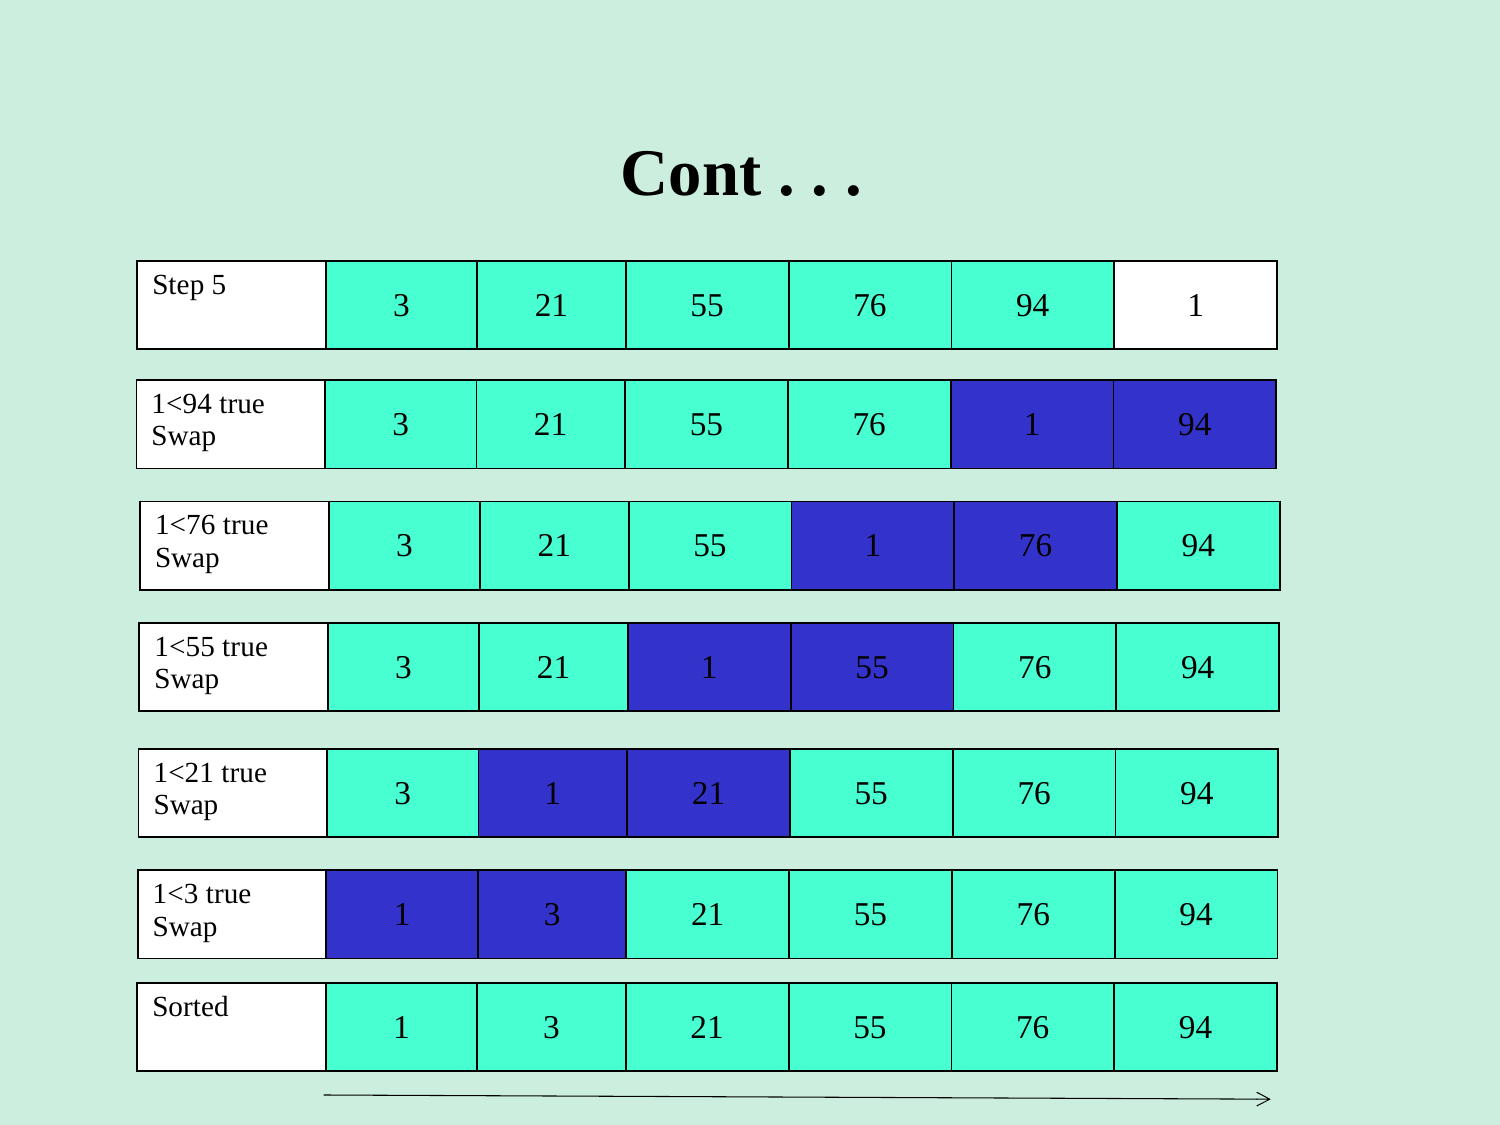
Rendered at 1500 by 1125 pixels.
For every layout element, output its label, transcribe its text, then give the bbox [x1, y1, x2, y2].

table_header 21 [481, 502, 628, 589]
table_header 1 [629, 624, 790, 710]
table_header 21 [477, 381, 624, 468]
title Cont . . . [103, 59, 1397, 278]
table_header 21 [478, 262, 625, 348]
table_header 94 [952, 262, 1113, 348]
table_header 94 [1116, 871, 1277, 958]
table_header 76 [954, 624, 1115, 710]
table_header 94 [1114, 381, 1275, 468]
table_header 21 [627, 984, 788, 1070]
table_header 3 [479, 871, 625, 958]
table_header 55 [626, 381, 787, 468]
table_header 76 [952, 984, 1113, 1070]
table_header 3 [478, 984, 625, 1070]
table_header 55 [791, 750, 952, 836]
table_header 1<21 true Swap [139, 750, 326, 836]
table_header 1 [1115, 262, 1276, 348]
table_header 76 [955, 502, 1116, 589]
table_header 1 [792, 502, 953, 589]
table_header 55 [792, 624, 953, 710]
table_header 3 [330, 502, 479, 589]
table_header 55 [627, 262, 788, 348]
table_header 21 [627, 871, 788, 958]
table_header 1 [327, 871, 477, 958]
table_header 55 [790, 871, 951, 958]
table_header 1 [952, 381, 1113, 468]
table_header 94 [1116, 750, 1277, 836]
table_header 55 [630, 502, 791, 589]
table_header 76 [790, 262, 951, 348]
table_header 94 [1117, 624, 1278, 710]
table_header 1 [479, 750, 626, 836]
table_header 3 [327, 262, 476, 348]
table_header 21 [628, 750, 789, 836]
table_header 3 [329, 624, 478, 710]
table_header 21 [480, 624, 627, 710]
table_header 1<55 true Swap [140, 624, 327, 710]
table_header 94 [1118, 502, 1279, 589]
table_header 76 [953, 871, 1114, 958]
table_header 1 [327, 984, 476, 1070]
table_header Sorted [138, 984, 325, 1070]
table_header 1<94 true Swap [137, 381, 324, 468]
table_header 1<3 true Swap [139, 871, 325, 958]
table_header 94 [1115, 984, 1276, 1070]
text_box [323, 1095, 1271, 1100]
table_header 76 [954, 750, 1115, 836]
table_header 1<76 true Swap [141, 502, 328, 589]
table_header 3 [328, 750, 478, 836]
table_header 55 [790, 984, 951, 1070]
table_header 3 [326, 381, 476, 468]
table_header Step 5 [138, 262, 325, 348]
table_header 76 [789, 381, 950, 468]
